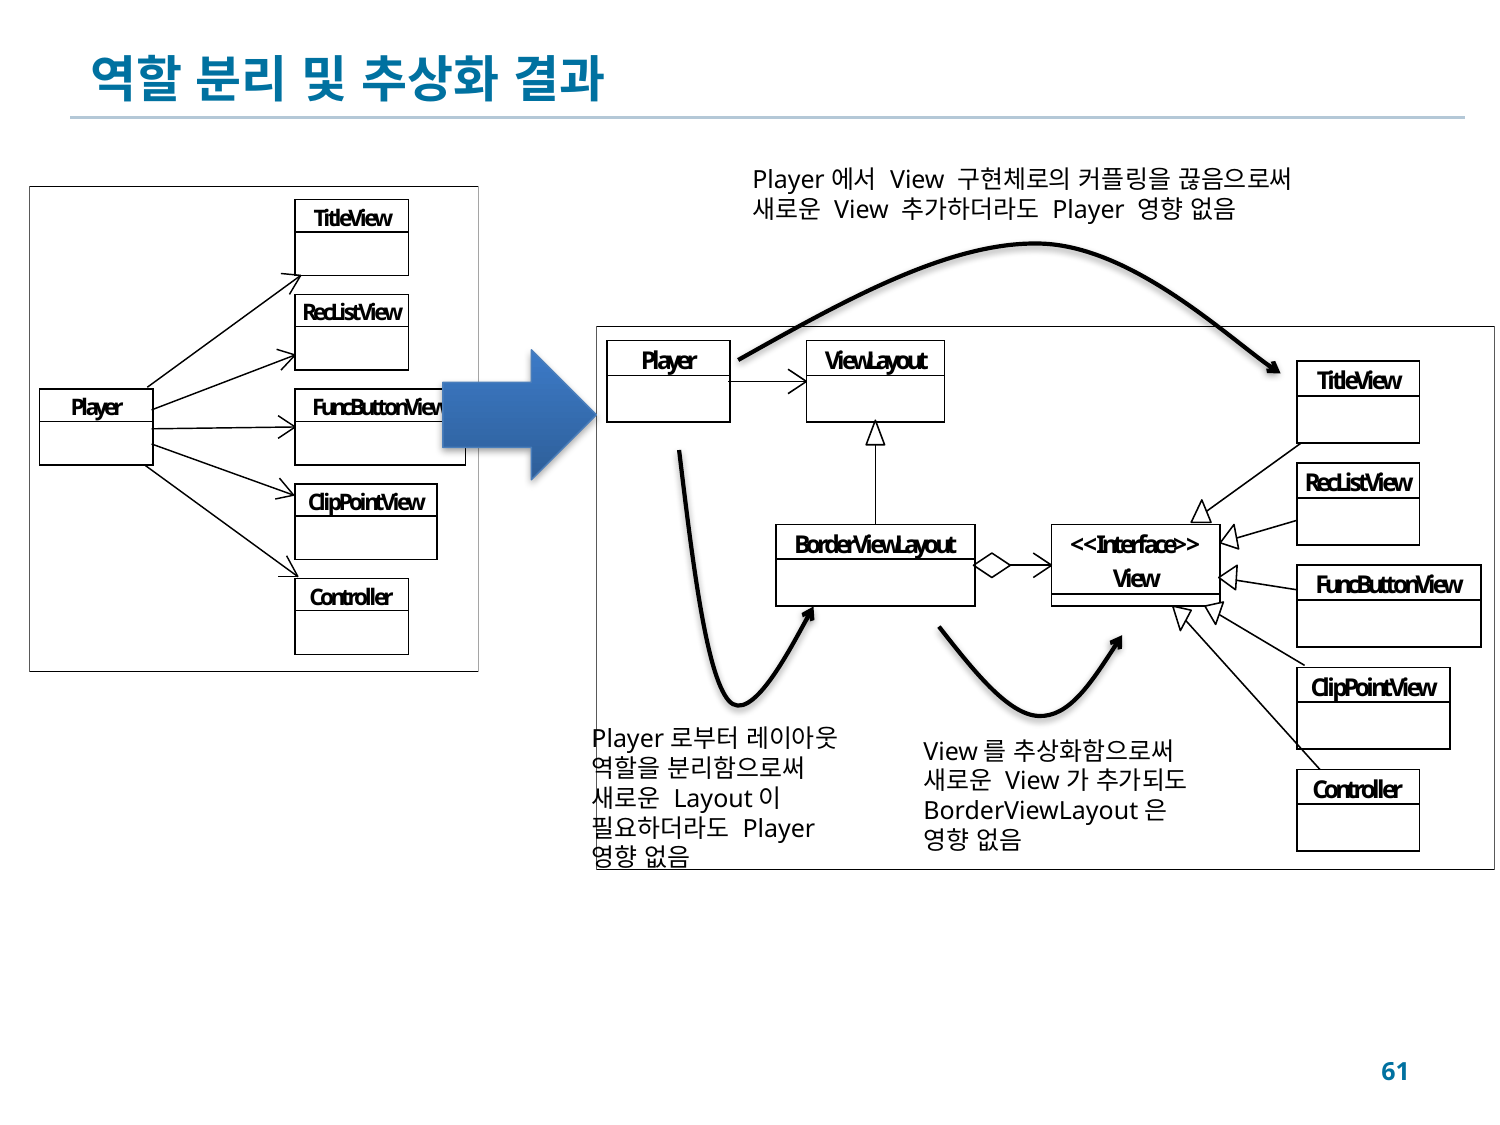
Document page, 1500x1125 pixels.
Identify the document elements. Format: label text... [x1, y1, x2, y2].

picture [29, 186, 479, 672]
text_box [483, 349, 591, 481]
slide_number 61 [1074, 1042, 1425, 1103]
text_box Player로부터 레이아웃 역할을 분리함으로써 새로운 Layout이 필요하더라도 Player 영향 없음 [576, 714, 854, 880]
picture [596, 326, 1495, 870]
text_box Player에서 View 구현체로의 커플링을 끊음으로써 새로운 View 추가하더라도 Player 영향 없음 [737, 155, 1309, 231]
title 역할 분리 및 추상화 결과 [75, 35, 1425, 119]
text_box [798, 241, 1219, 324]
